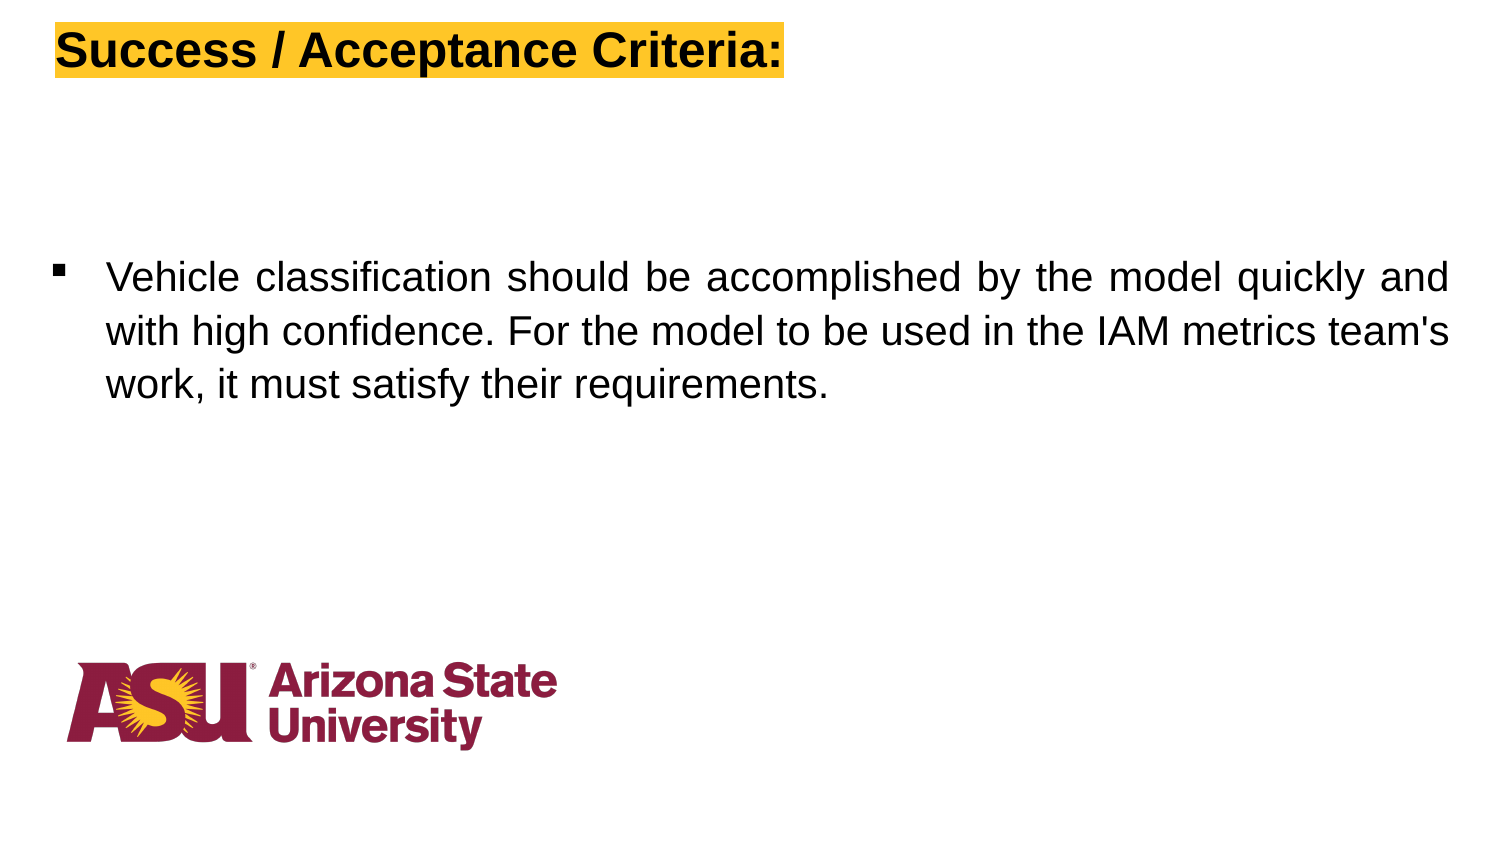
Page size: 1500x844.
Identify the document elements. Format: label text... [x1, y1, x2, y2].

picture [27, 623, 596, 781]
text_box Vehicle classification should be accomplished by the model quickly and with high confidence. For the model to be used in the IAM metrics team's work, it must satisfy their requirements. [34, 231, 1466, 423]
subtitle Success / Acceptance Criteria: [40, 33, 1272, 93]
